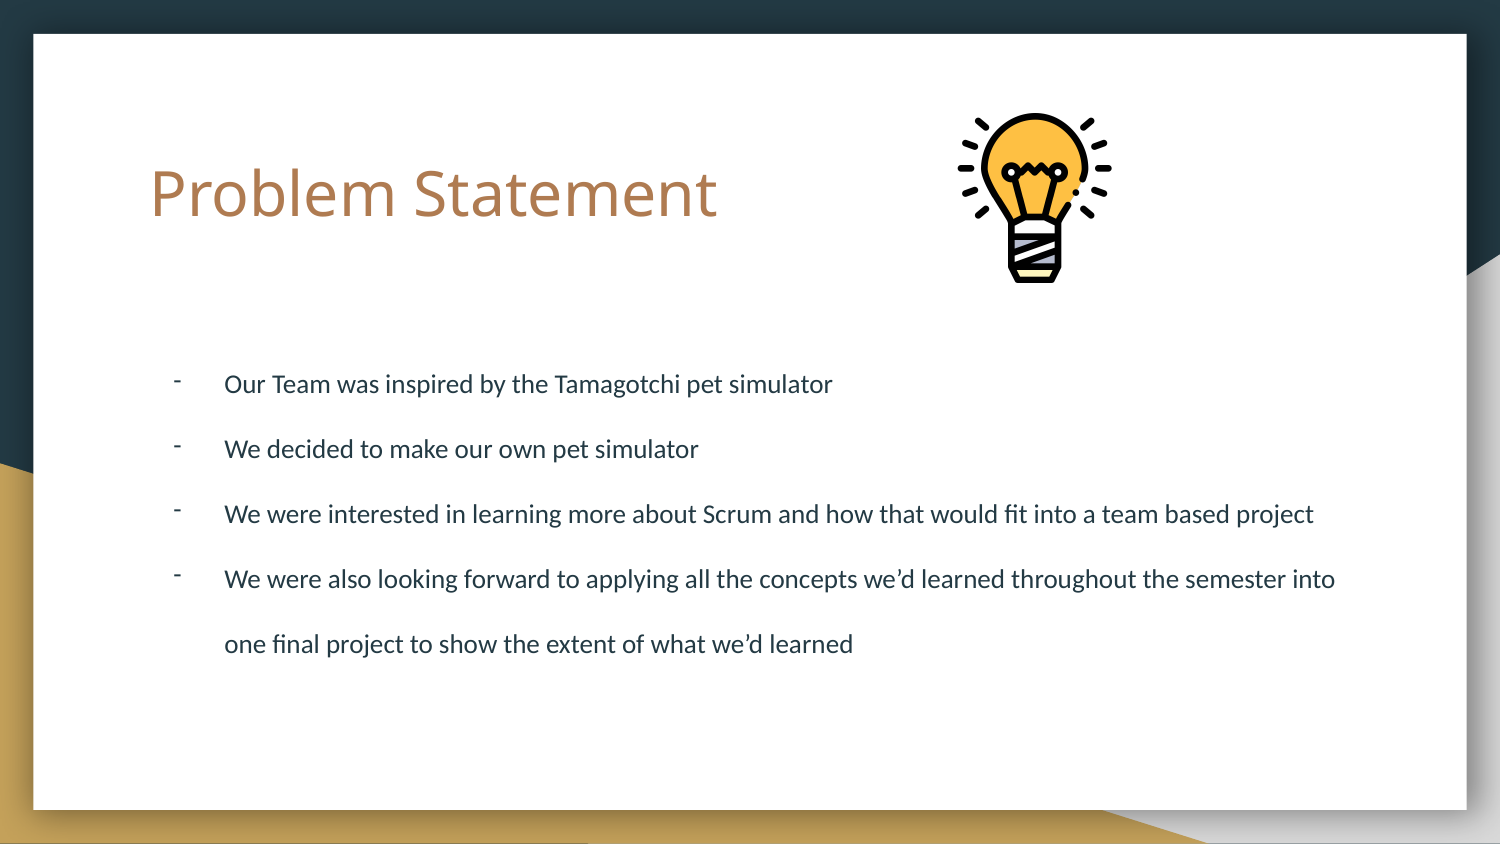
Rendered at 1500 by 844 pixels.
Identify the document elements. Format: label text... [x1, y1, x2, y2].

list Our Team was inspired by the Tamagotchi pet simulator We decided to make our own pet simulator We were interested in learning more about Scrum and how that would fit into a team based project We were also looking forward to applying all the concepts we’d learned throughout the semester into one final project to show the extent of what we’d learned [134, 318, 1366, 721]
picture [949, 112, 1120, 284]
title Problem Statement [134, 138, 1366, 296]
